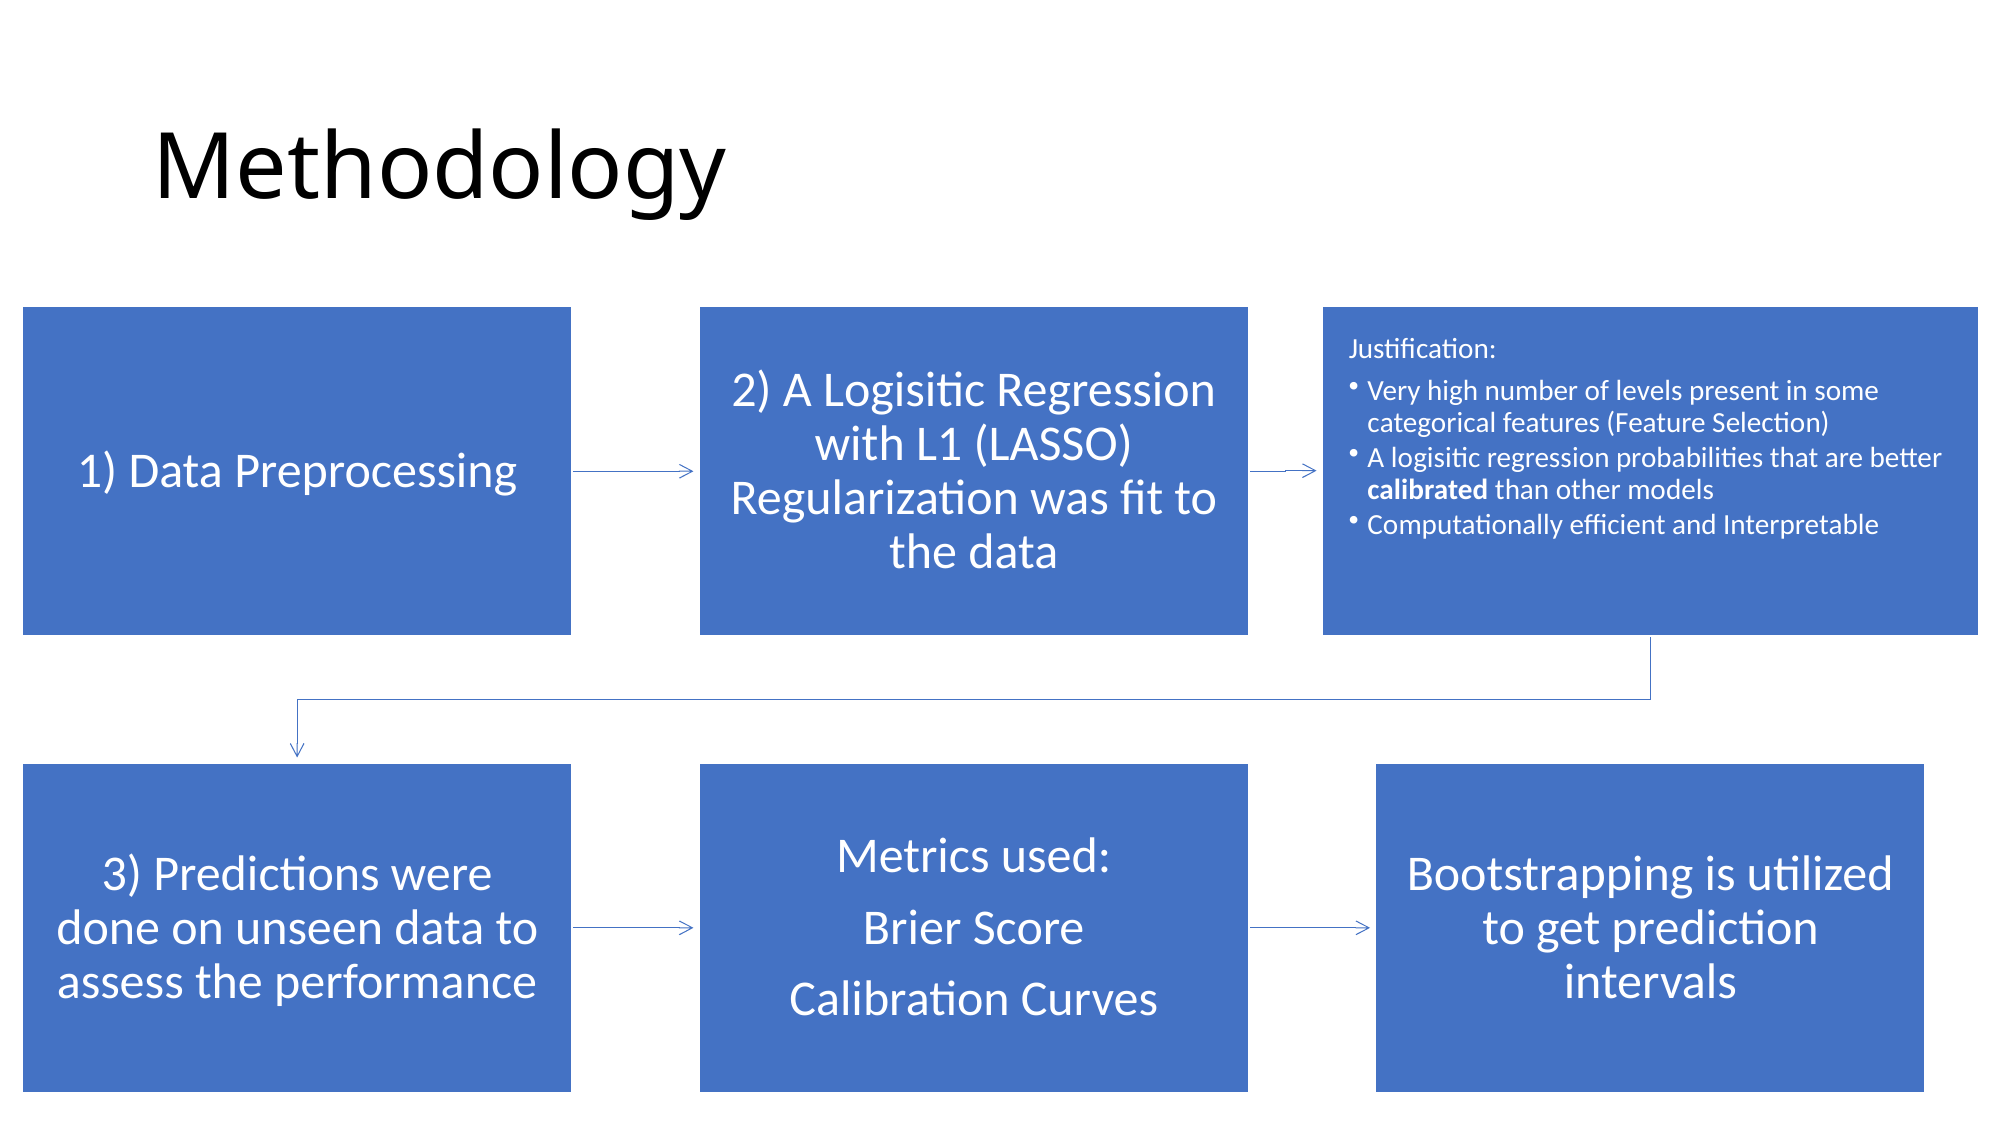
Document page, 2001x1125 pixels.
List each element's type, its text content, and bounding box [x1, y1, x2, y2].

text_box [0, 305, 2000, 1094]
title Methodology [137, 59, 1863, 278]
